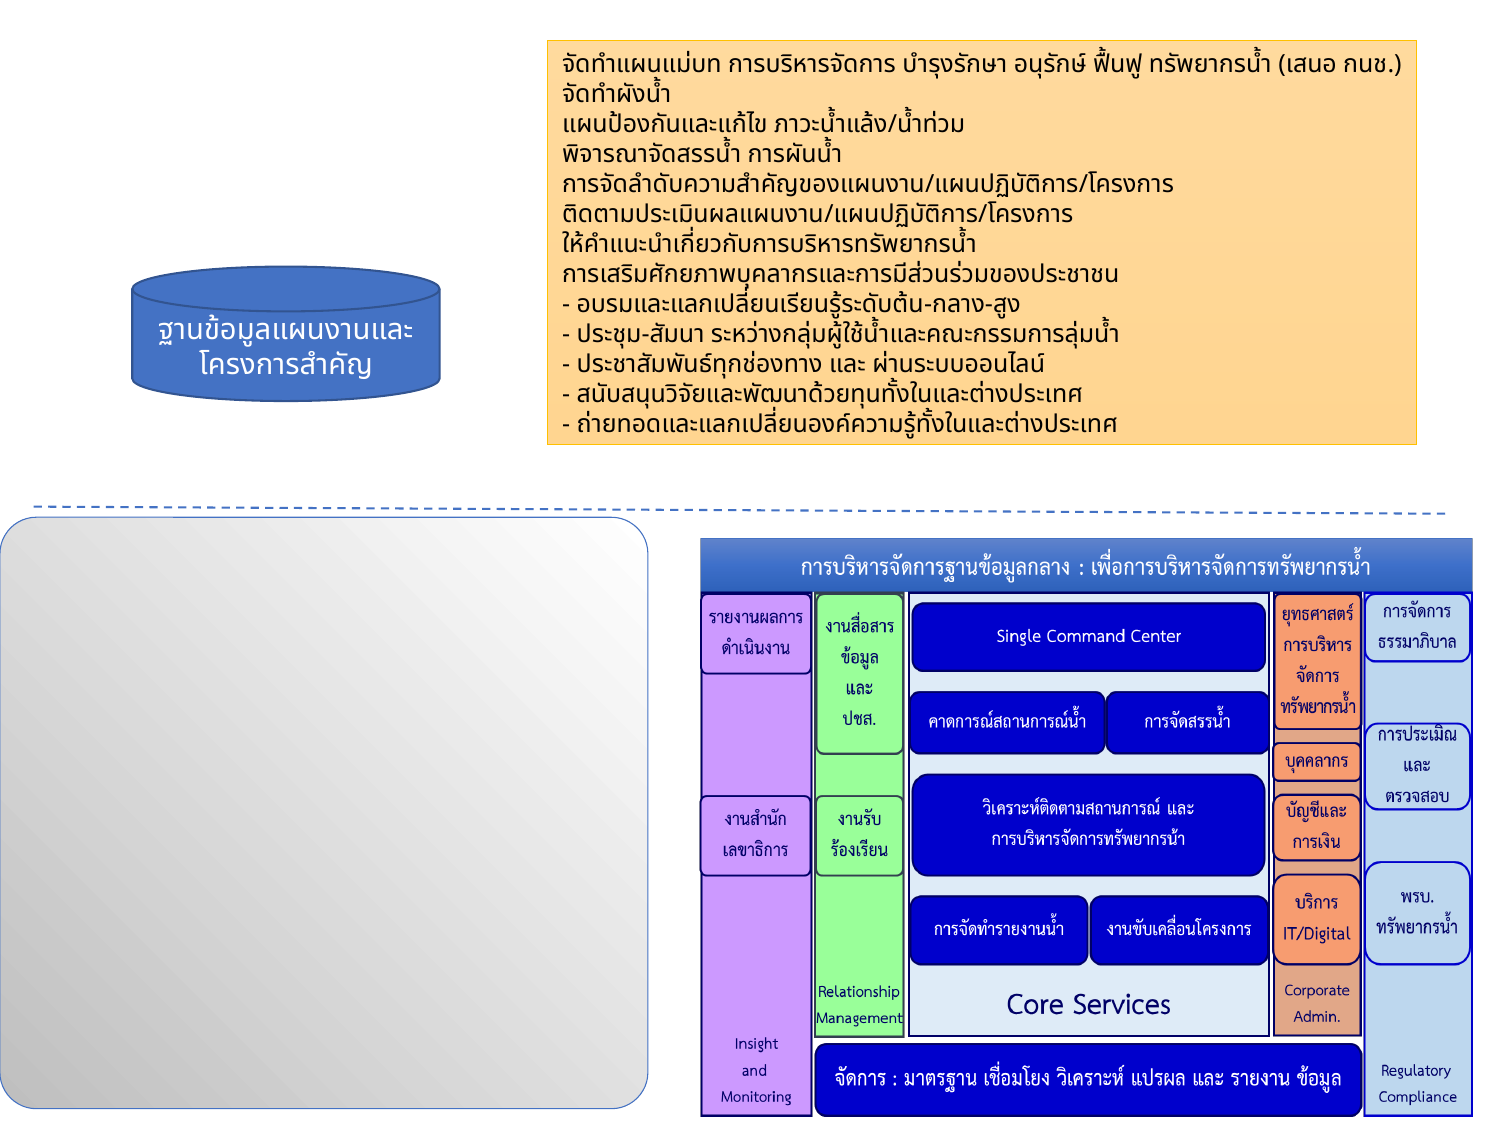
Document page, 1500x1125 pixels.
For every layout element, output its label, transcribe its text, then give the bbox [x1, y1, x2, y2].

text_box [0, 516, 649, 1110]
picture [694, 538, 1473, 1125]
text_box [33, 506, 1446, 514]
text_box จัดทำแผนแม่บท การบริหารจัดการ บำรุงรักษา อนุรักษ์ ฟื้นฟู ทรัพยากรน้ำ (เสนอ กนช.) จัดทำผังน้ำ แผนป้องกันและแก้ไข ภาวะน้ำแล้ง/น้ำท่วม พิจารณาจัดสรรน้ำ การผันน้ำ การจัดลำดับความสำคัญของแผนงาน/แผนปฏิบัติการ/โครงการ ติดตามประเมินผลแผนงาน/แผนปฏิบัติการ/โครงการ ให้คำแนะนำเกี่ยวกับการบริหารทรัพยากรน้ำ การเสริมศักยภาพบุคลากรและการมีส่วนร่วมของประชาชน - อบรมและแลกเปลี่ยนเรียนรู้ระดับต้น-กลาง-สูง - ประชุม-สัมนา ระหว่างกลุ่มผู้ใช้น้ำและคณะกรรมการลุ่มน้ำ - ประชาสัมพันธ์ทุกช่องทาง และ ผ่านระบบออนไลน์ - สนับสนุนวิจัยและพัฒนาด้วยทุนทั้งในและต่างประเทศ - ถ่ายทอดและแลกเปลี่ยนองค์ความรู้ทั้งในและต่างประเทศ [547, 40, 1417, 445]
text_box ฐานข้อมูลแผนงานและโครงการสำคัญ [131, 265, 441, 403]
